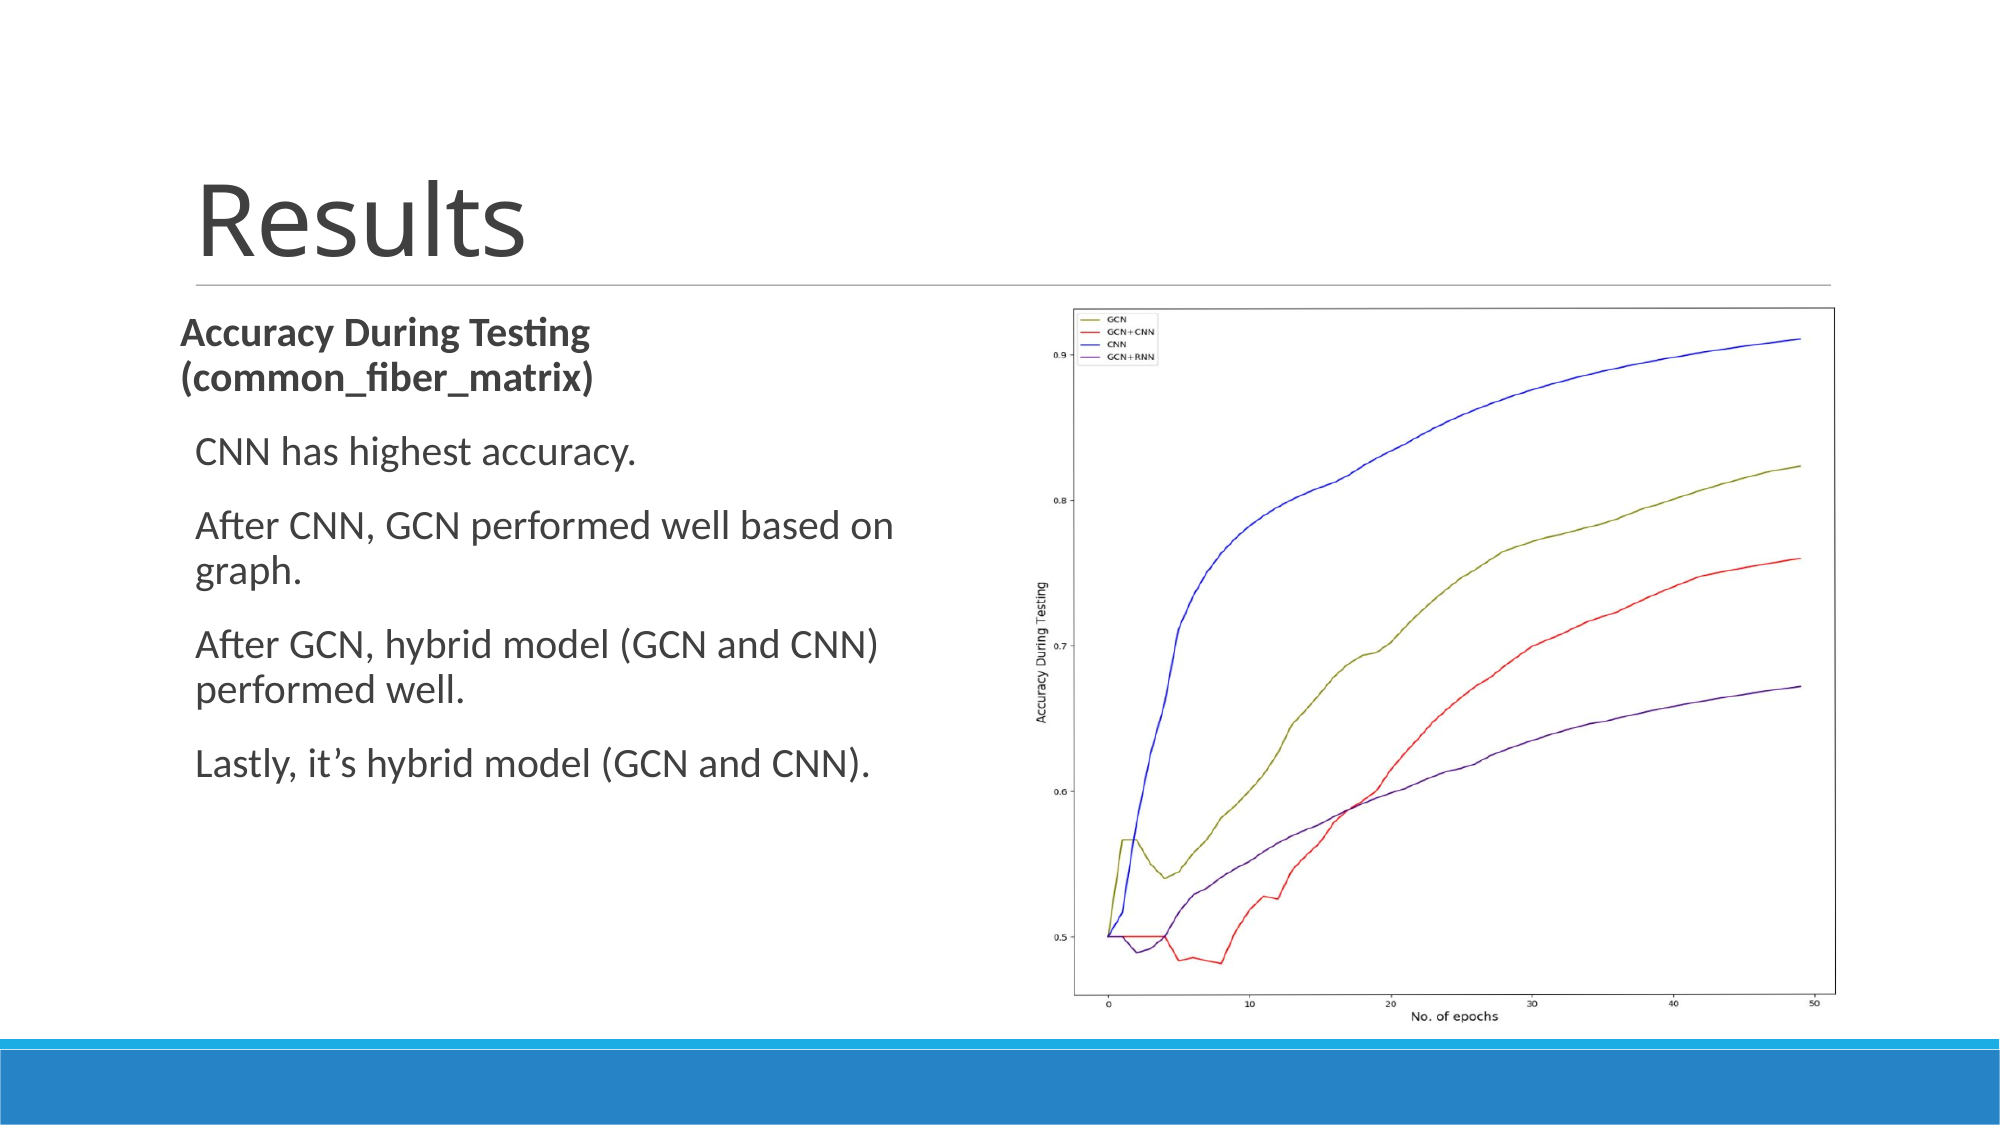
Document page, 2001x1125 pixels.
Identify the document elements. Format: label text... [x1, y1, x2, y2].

picture [1027, 302, 1842, 1031]
text_box Results [179, 46, 1830, 285]
text_box Accuracy During Testing (common_fiber_matrix) CNN has highest accuracy. After CNN, GCN performed well based on graph. After GCN, hybrid model (GCN and CNN) performed well. Lastly, it’s hybrid model (GCN and CNN). [180, 302, 1006, 963]
